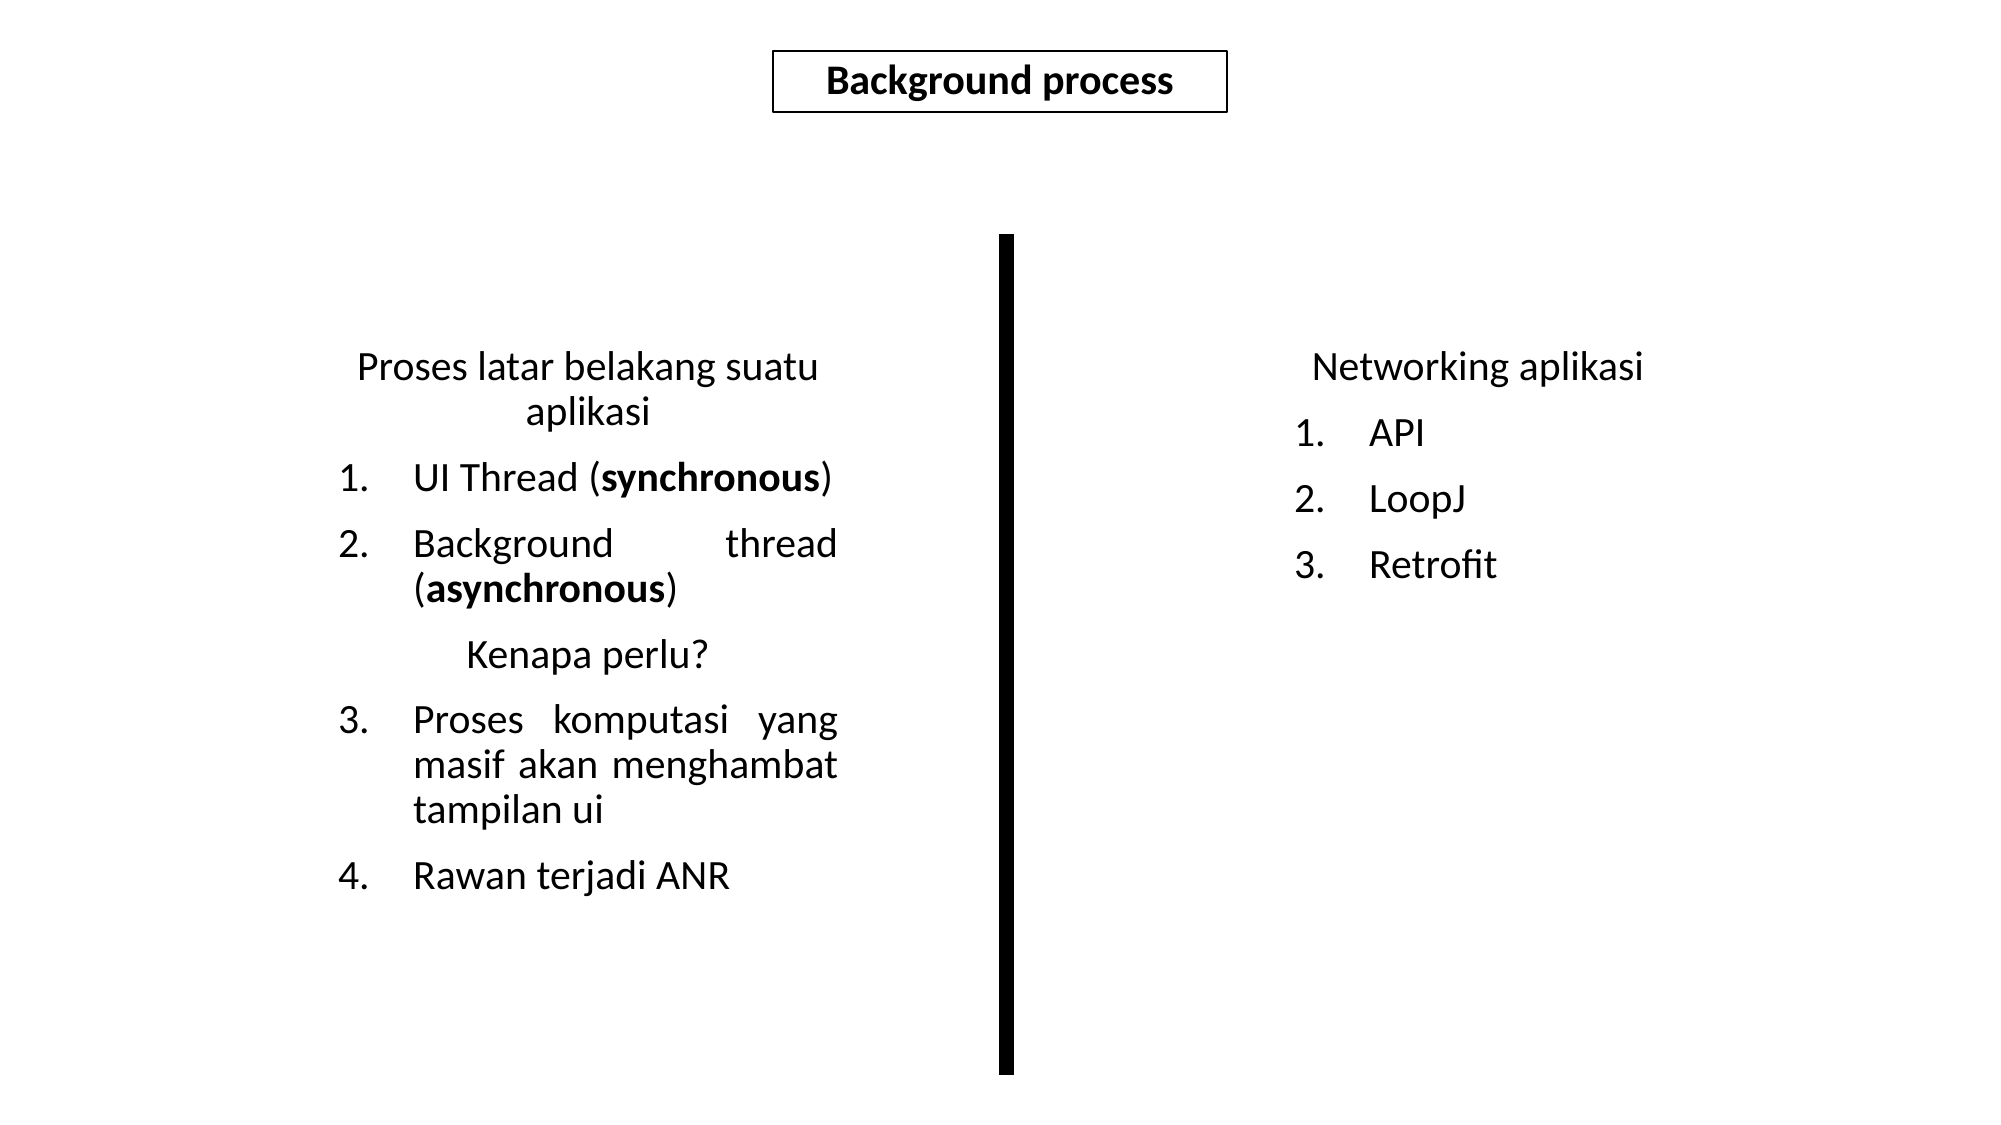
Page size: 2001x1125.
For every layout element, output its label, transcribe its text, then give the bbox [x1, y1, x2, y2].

text_box Proses latar belakang suatu aplikasi UI Thread (synchronous) Background thread (asynchronous) Kenapa perlu? Proses komputasi yang masif akan menghambat tampilan ui Rawan terjadi ANR [323, 337, 854, 436]
text_box Networking aplikasi API LoopJ Retrofit [1279, 337, 1677, 436]
text_box [999, 234, 1014, 1075]
subtitle Background process [773, 51, 1227, 112]
